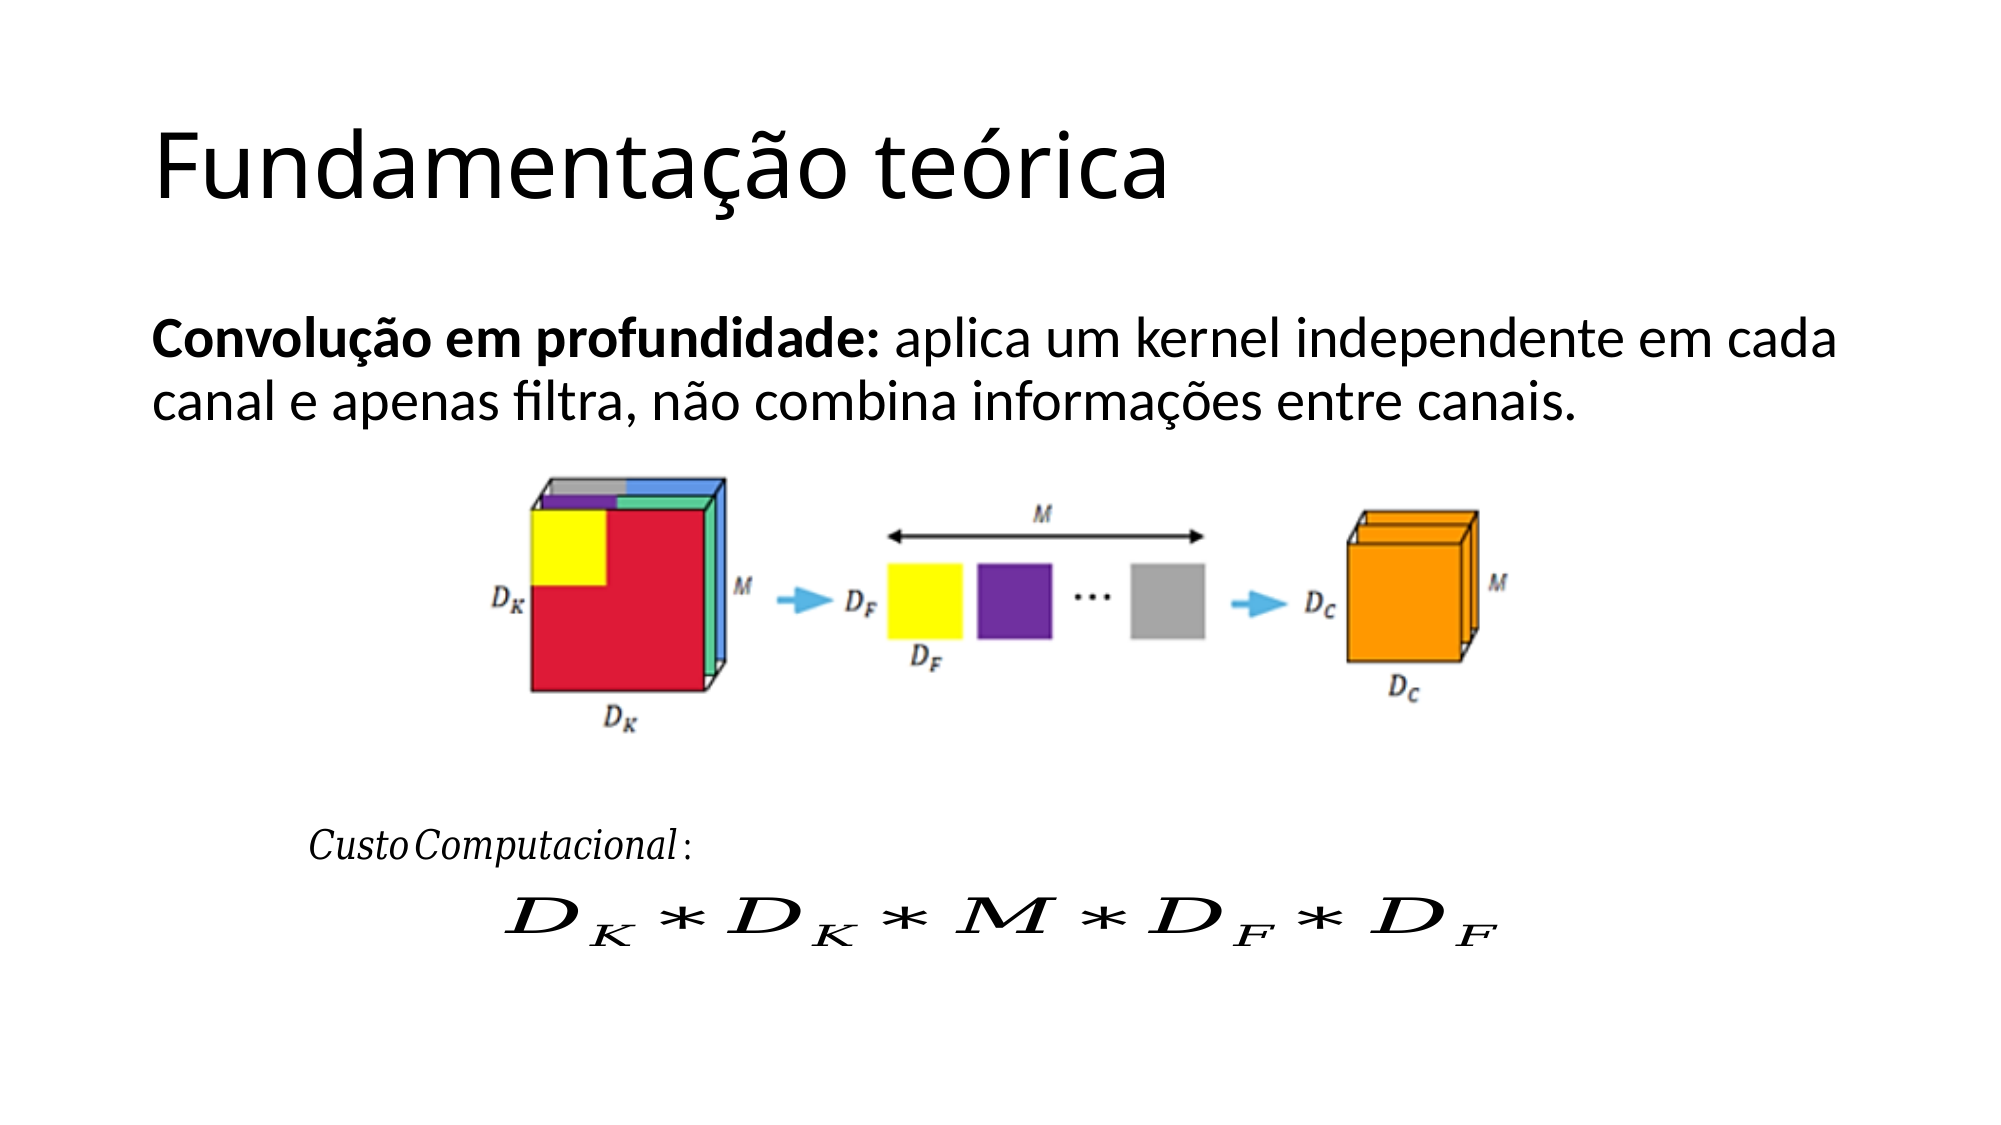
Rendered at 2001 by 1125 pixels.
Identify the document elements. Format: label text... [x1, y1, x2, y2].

list Convolução em profundidade: aplica um kernel independente em cada canal e apenas filtra, não combina informações entre canais. [137, 299, 1863, 1014]
picture [485, 448, 1515, 787]
title Fundamentação teórica [137, 59, 1863, 278]
